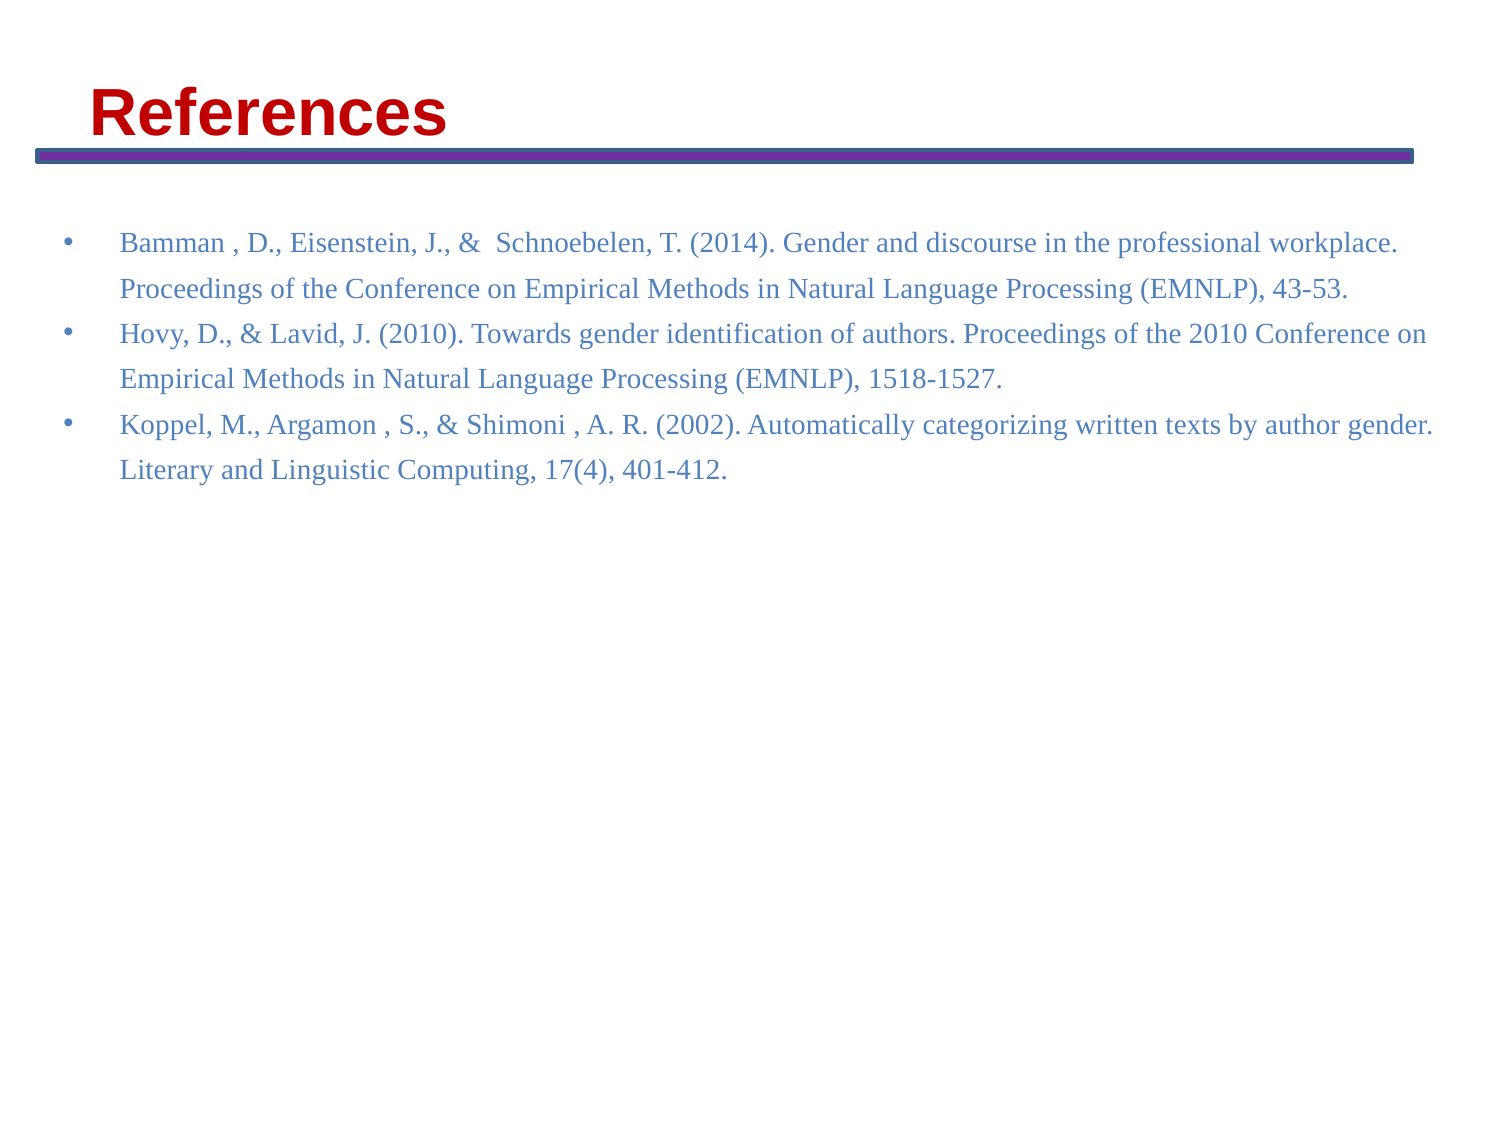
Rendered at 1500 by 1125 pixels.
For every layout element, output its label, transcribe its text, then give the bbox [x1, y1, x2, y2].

text_box [37, 149, 1413, 163]
text_box References [74, 61, 538, 157]
text_box Bamman , D., Eisenstein, J., & Schnoebelen, T. (2014). Gender and discourse in the professional workplace. Proceedings of the Conference on Empirical Methods in Natural Language Processing (EMNLP), 43-53. Hovy, D., & Lavid, J. (2010). Towards gender identification of authors. Proceedings of the 2010 Conference on Empirical Methods in Natural Language Processing (EMNLP), 1518-1527. Koppel, M., Argamon , S., & Shimoni , A. R. (2002). Automatically categorizing written texts by author gender. Literary and Linguistic Computing, 17(4), 401-412. [48, 205, 1465, 939]
